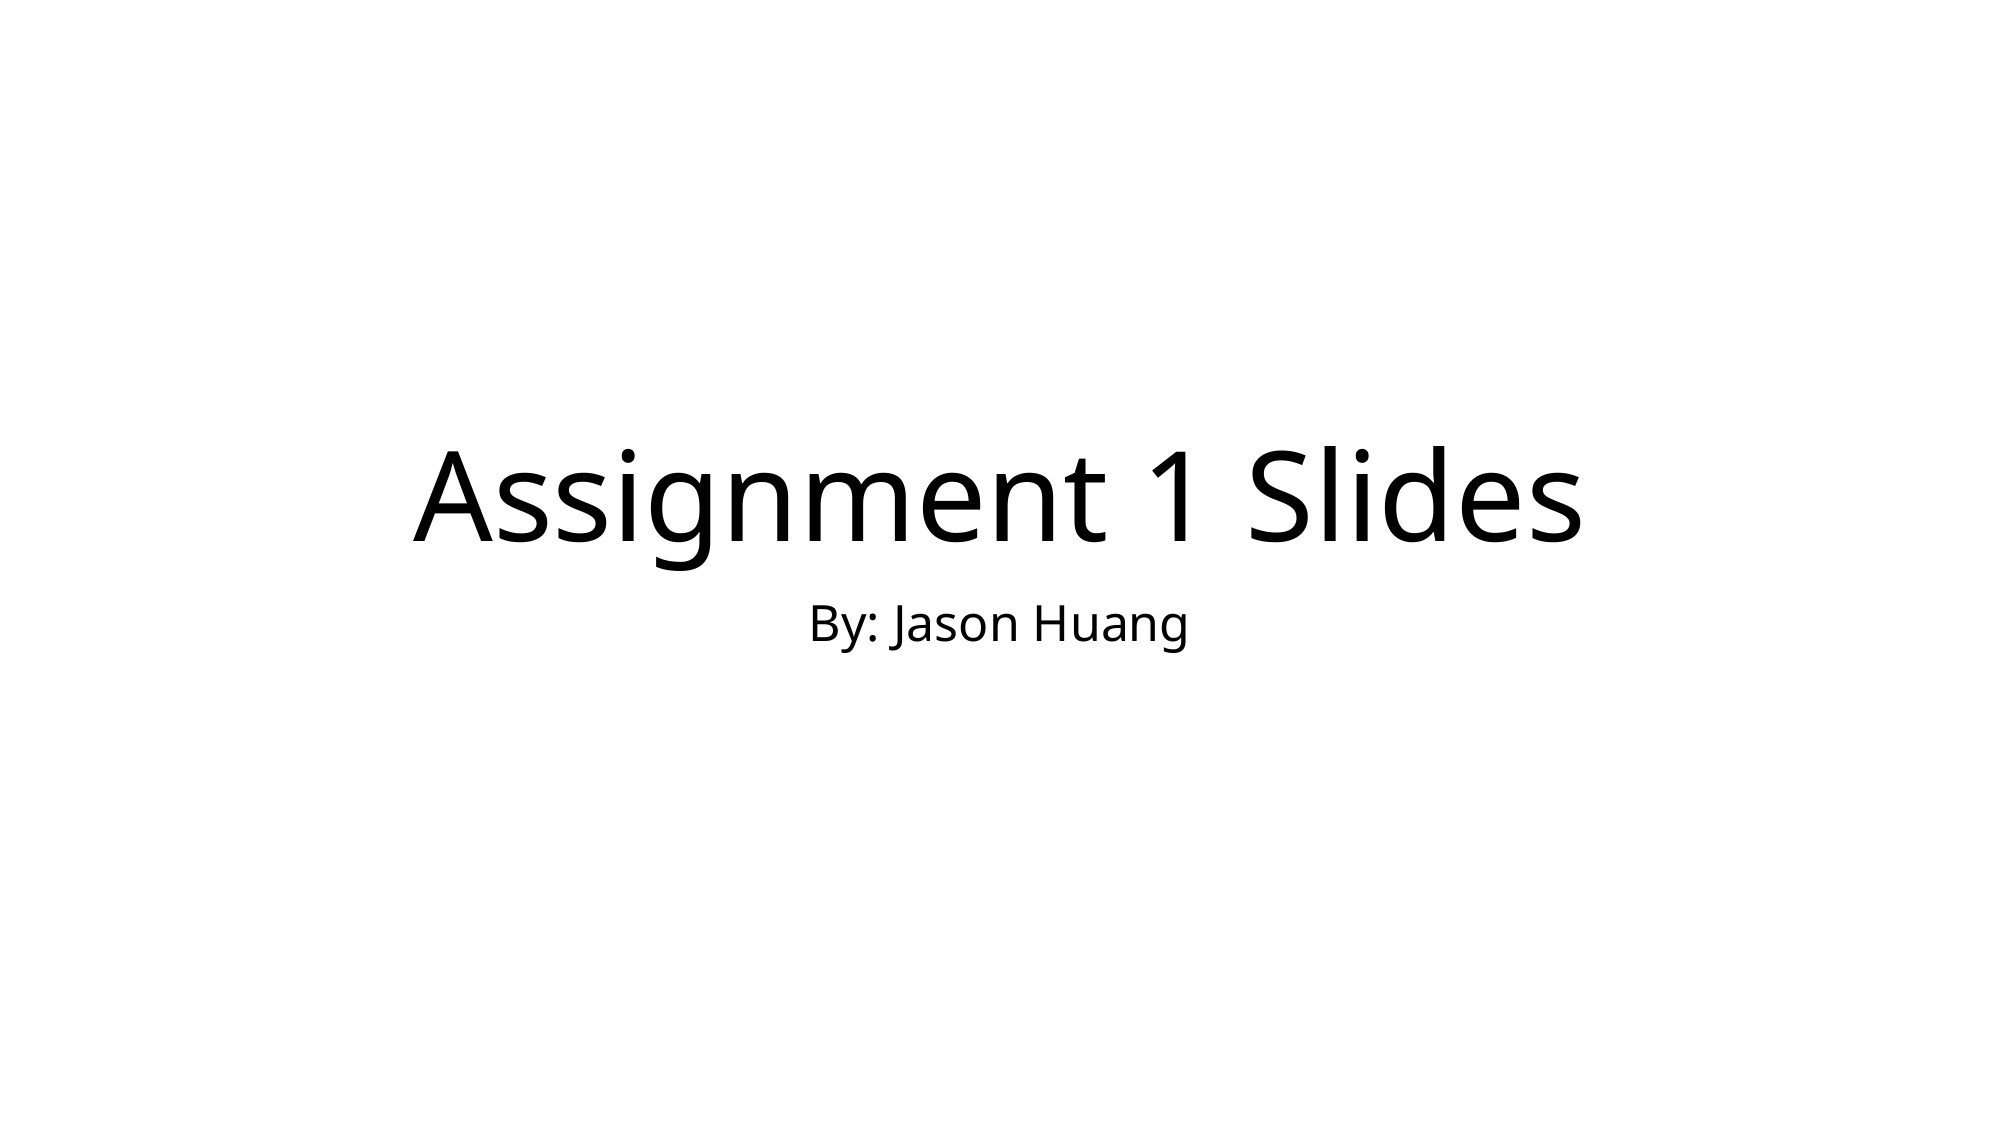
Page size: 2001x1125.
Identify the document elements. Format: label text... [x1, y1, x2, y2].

subtitle By: Jason Huang [249, 590, 1750, 863]
title Assignment 1 Slides [249, 184, 1750, 576]
